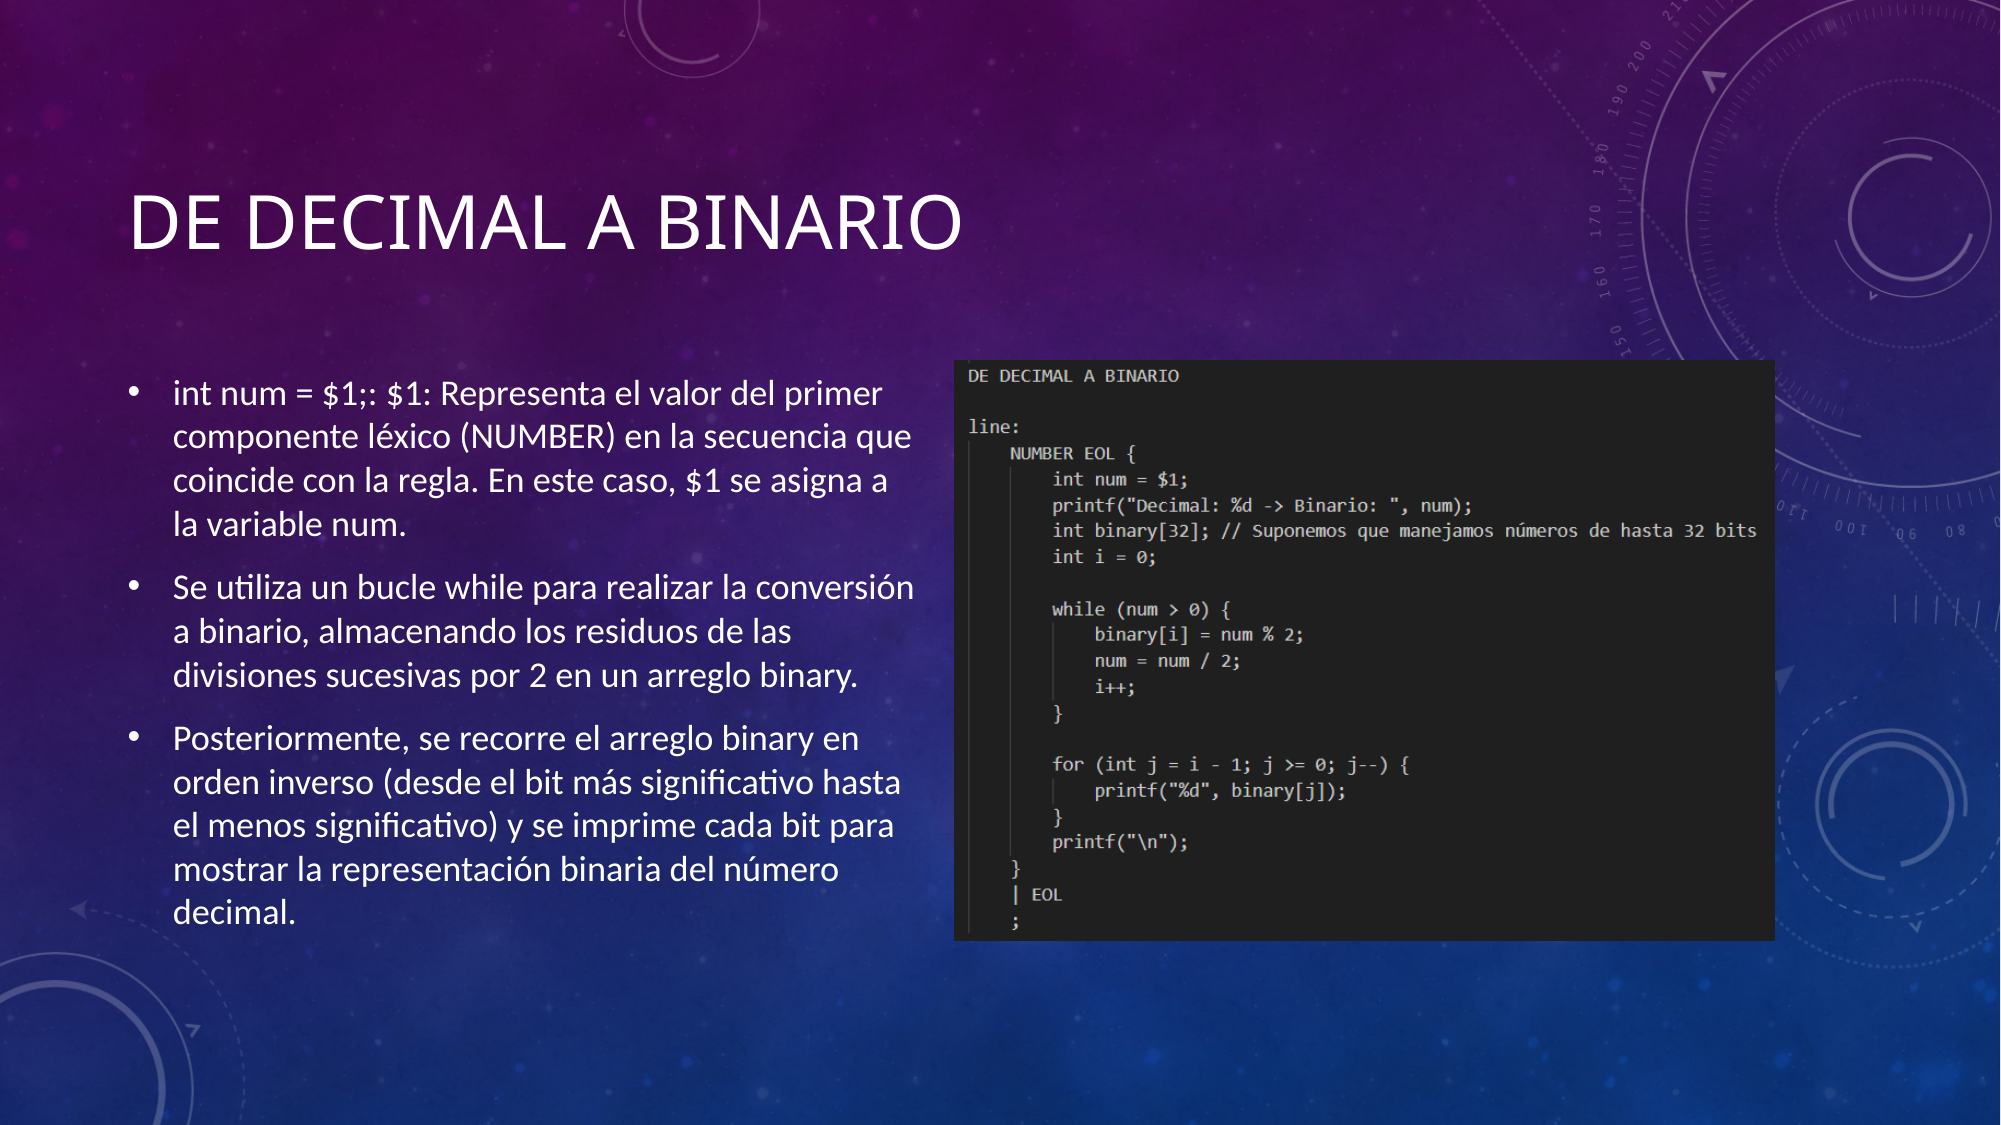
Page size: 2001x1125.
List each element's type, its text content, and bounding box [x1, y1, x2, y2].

picture [0, 0, 2001, 1125]
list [954, 360, 1775, 942]
list int num = $1;: $1: Representa el valor del primer componente léxico (NUMBER) en la secuencia que coincide con la regla. En este caso, $1 se asigna a la variable num. Se utiliza un bucle while para realizar la conversión a binario, almacenando los residuos de las divisiones sucesivas por 2 en un arreglo binary. Posteriormente, se recorre el arreglo binary en orden inverso (desde el bit más significativo hasta el menos significativo) y se imprime cada bit para mostrar la representación binaria del número decimal. [112, 351, 932, 950]
title DE DECIMAL A BINARIO [112, 99, 1775, 339]
